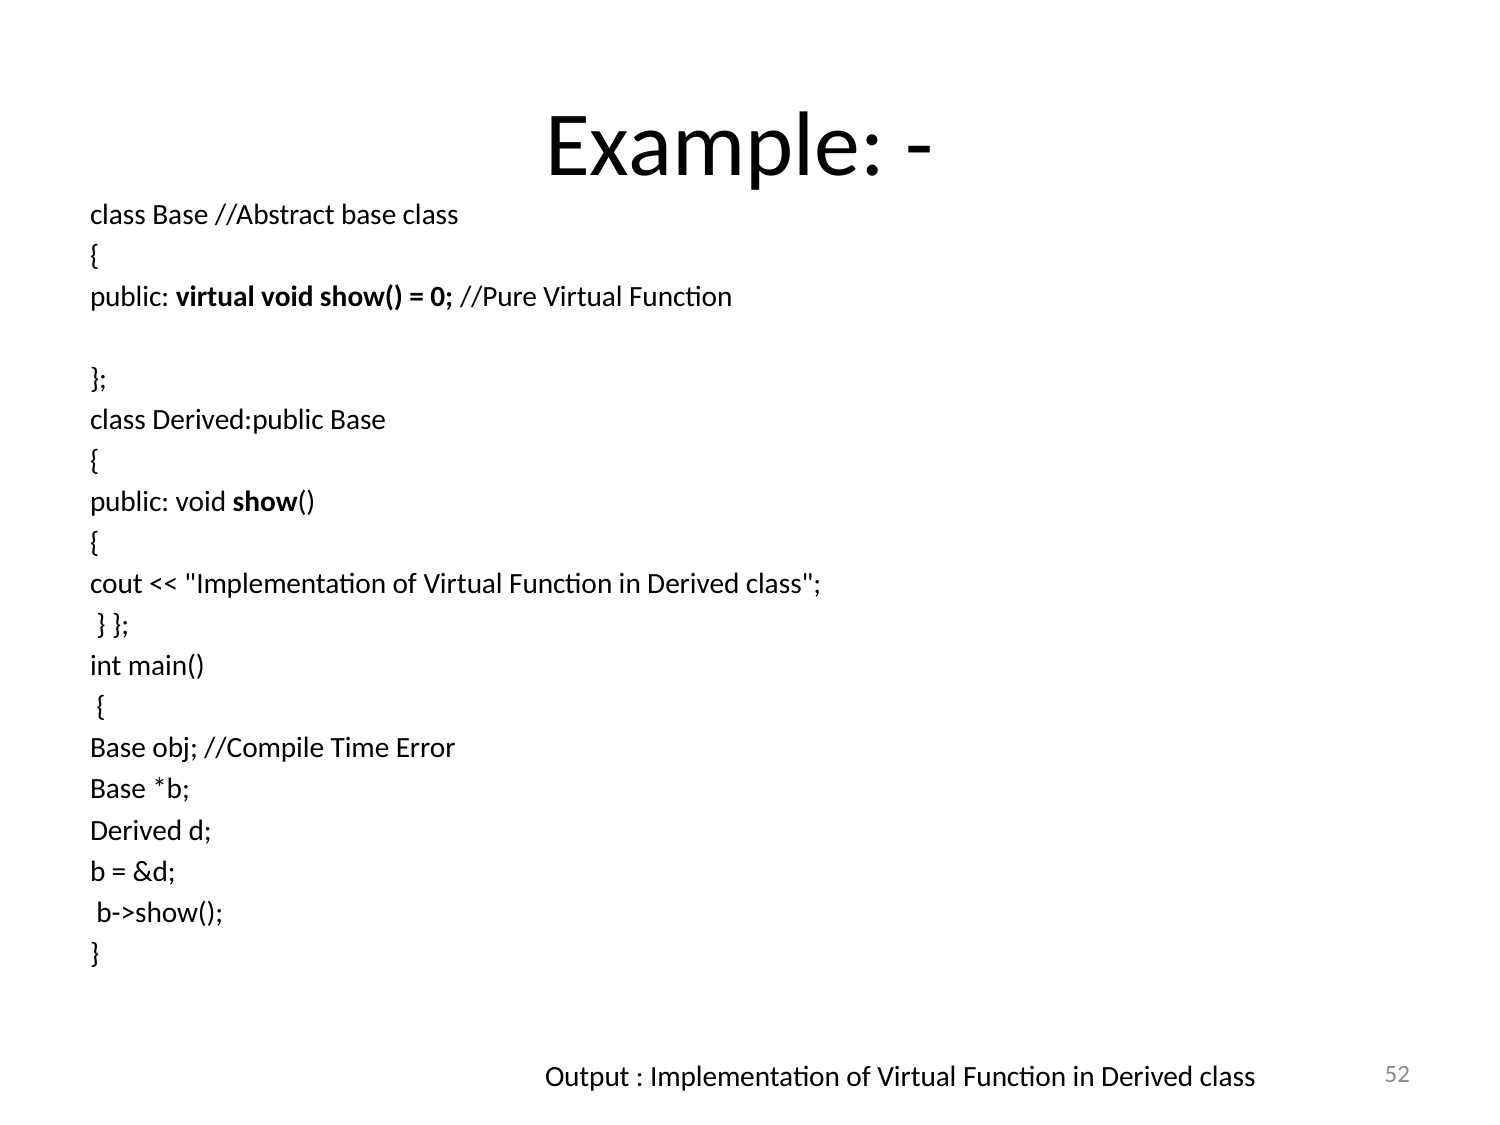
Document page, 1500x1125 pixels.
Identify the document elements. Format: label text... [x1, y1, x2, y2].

slide_number 52 [1074, 1042, 1425, 1103]
title Example: - [75, 45, 1425, 187]
list class Base //Abstract base class { public: virtual void show() = 0; //Pure Virtual Function }; class Derived:public Base { public: void show() { cout << "Implementation of Virtual Function in Derived class"; } }; int main() { Base obj; //Compile Time Error Base *b; Derived d; b = &d; b->show(); } Output : Implementation of Virtual Function in Derived class [75, 187, 1425, 1100]
